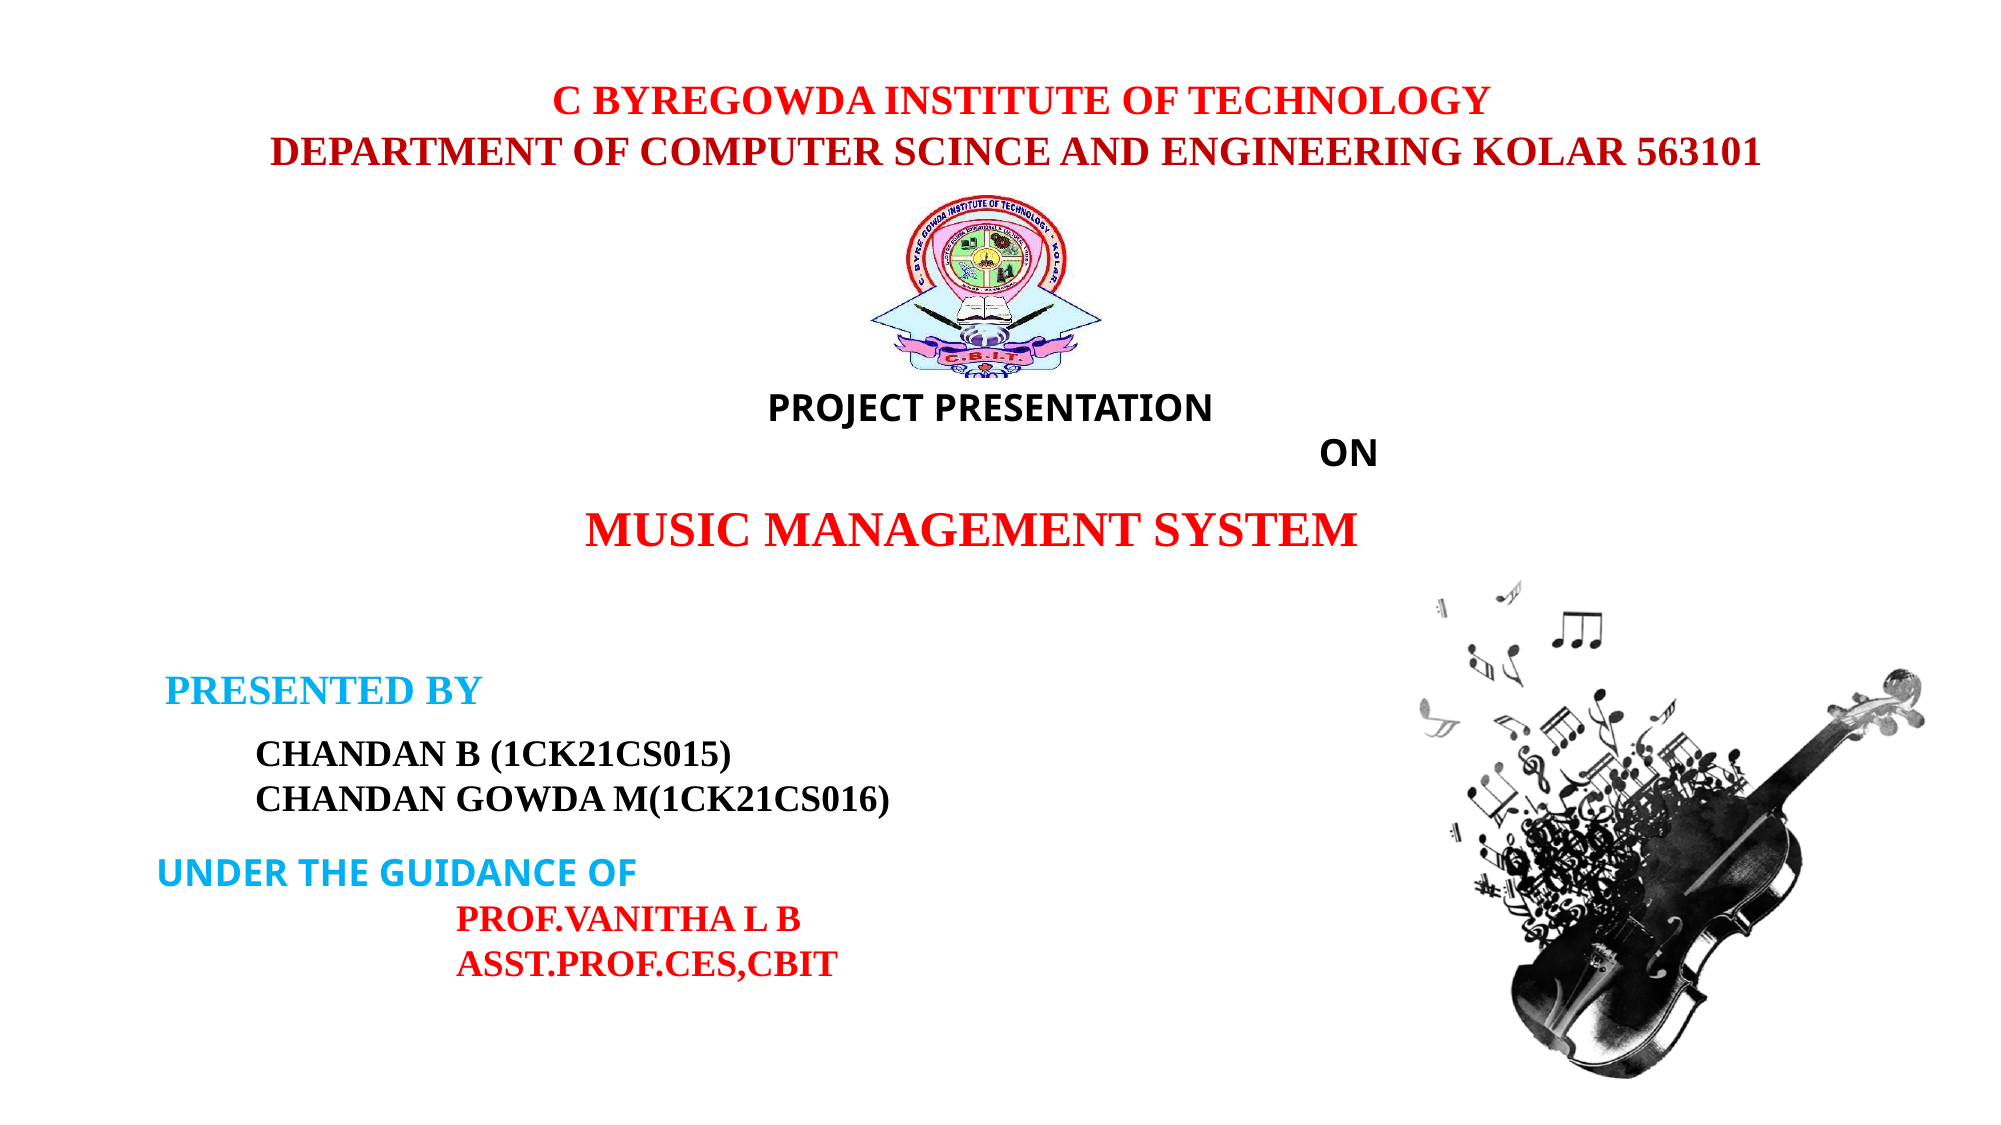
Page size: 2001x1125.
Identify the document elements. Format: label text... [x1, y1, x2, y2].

text_box MUSIC MANAGEMENT SYSTEM [570, 489, 1402, 565]
text_box C BYREGOWDA INSTITUTE OF TECHNOLOGY DEPARTMENT OF COMPUTER SCINCE AND ENGINEERING KOLAR 563101 [202, 66, 1842, 181]
text_box [808, 786, 840, 841]
text_box PRESENTED BY [149, 655, 512, 721]
text_box PROJECT PRESENTATION ON [495, 377, 1496, 482]
text_box UNDER THE GUIDANCE OF PROF.VANITHA L B ASST.PROF.CES,CBIT [141, 841, 925, 1036]
text_box CHANDAN B (1CK21CS015) CHANDAN GOWDA M(1CK21CS016) [240, 722, 906, 827]
picture [1402, 476, 1942, 1125]
picture [870, 195, 1102, 379]
